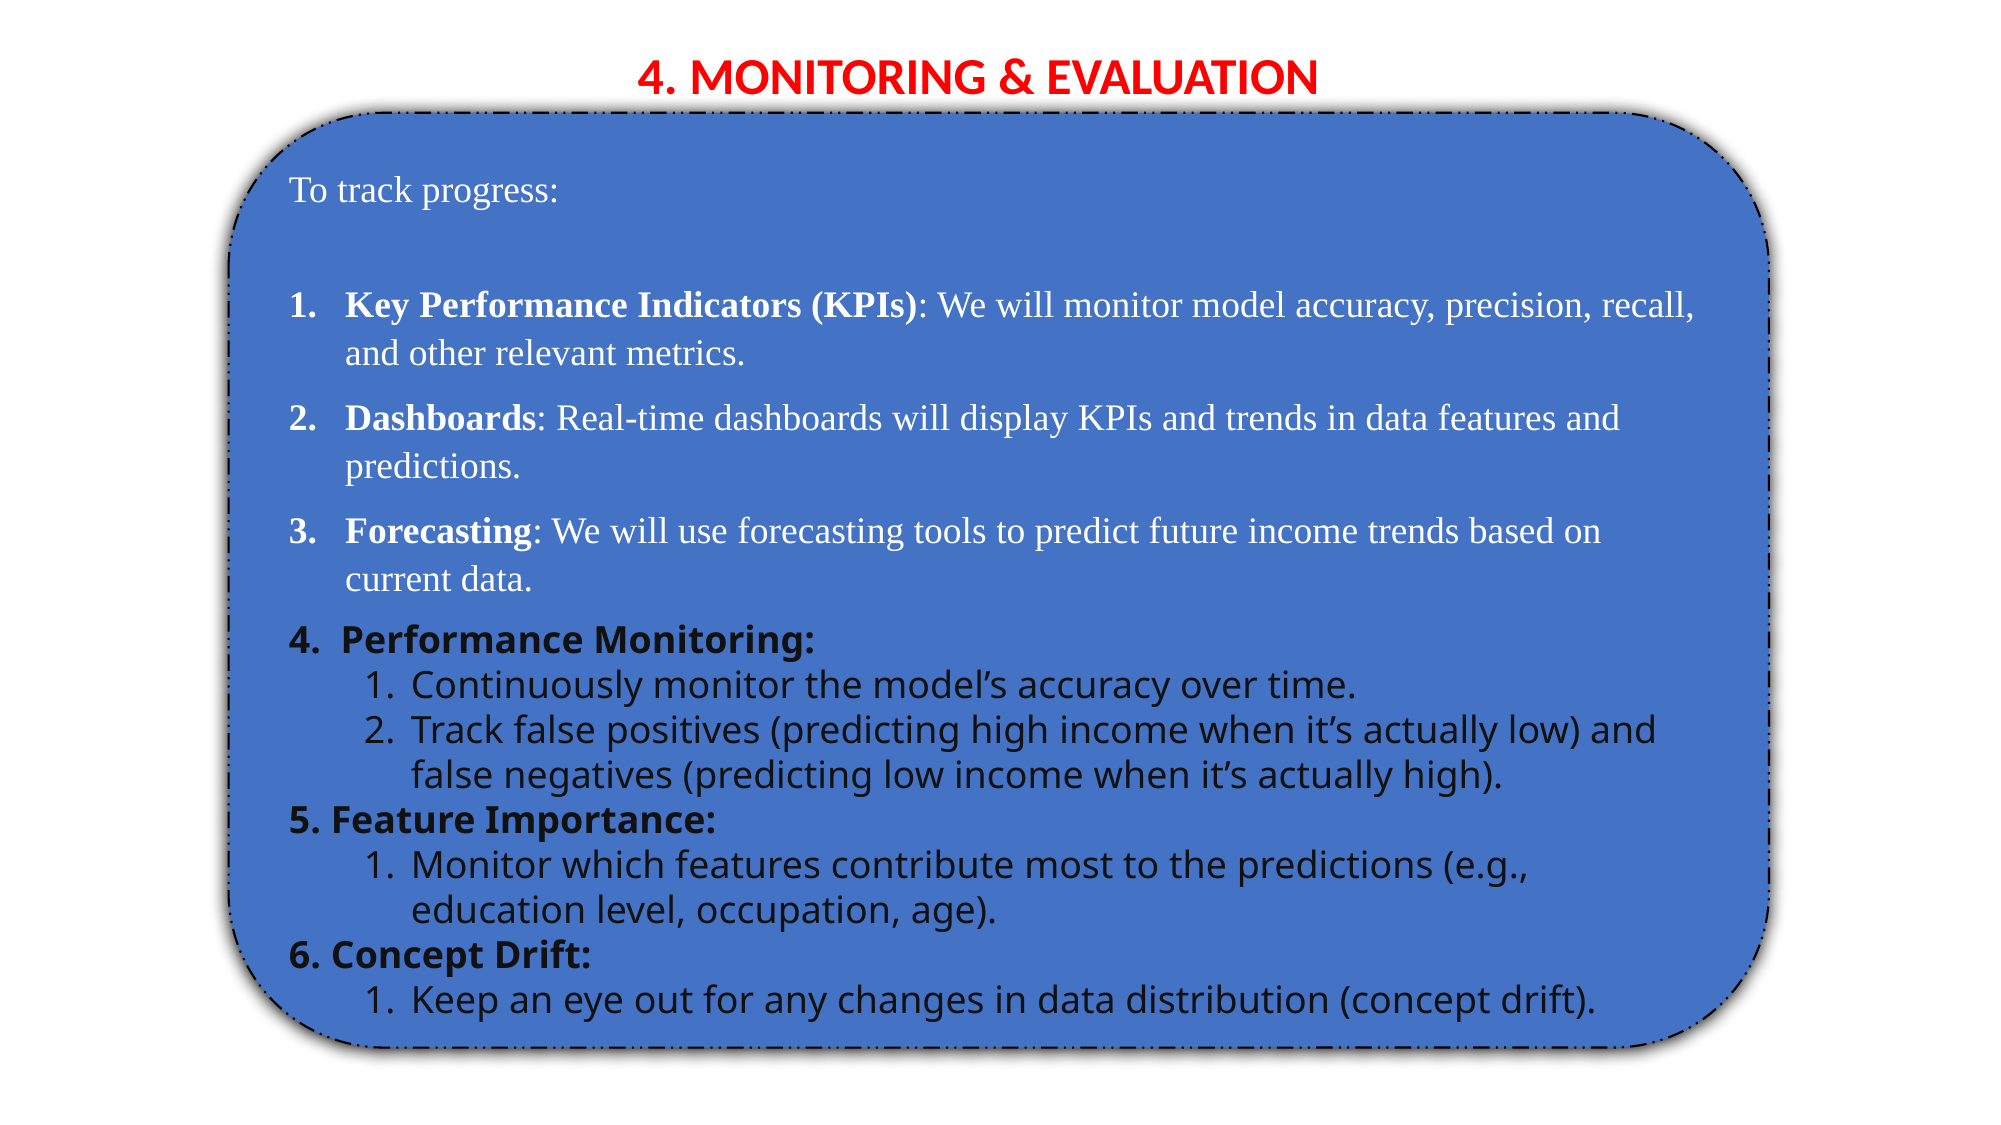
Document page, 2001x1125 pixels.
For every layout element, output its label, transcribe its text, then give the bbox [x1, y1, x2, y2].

text_box 4. MONITORING & EVALUATION [228, 41, 1729, 113]
text_box To track progress: Key Performance Indicators (KPIs): We will monitor model accuracy, precision, recall, and other relevant metrics. Dashboards: Real-time dashboards will display KPIs and trends in data features and predictions. Forecasting: We will use forecasting tools to predict future income trends based on current data. Performance Monitoring: Continuously monitor the model’s accuracy over time. Track false positives (predicting high income when it’s actually low) and false negatives (predicting low income when it’s actually high). Feature Importance: Monitor which features contribute most to the predictions (e.g., education level, occupation, age). Concept Drift: Keep an eye out for any changes in data distribution (concept drift). [227, 111, 1771, 1049]
